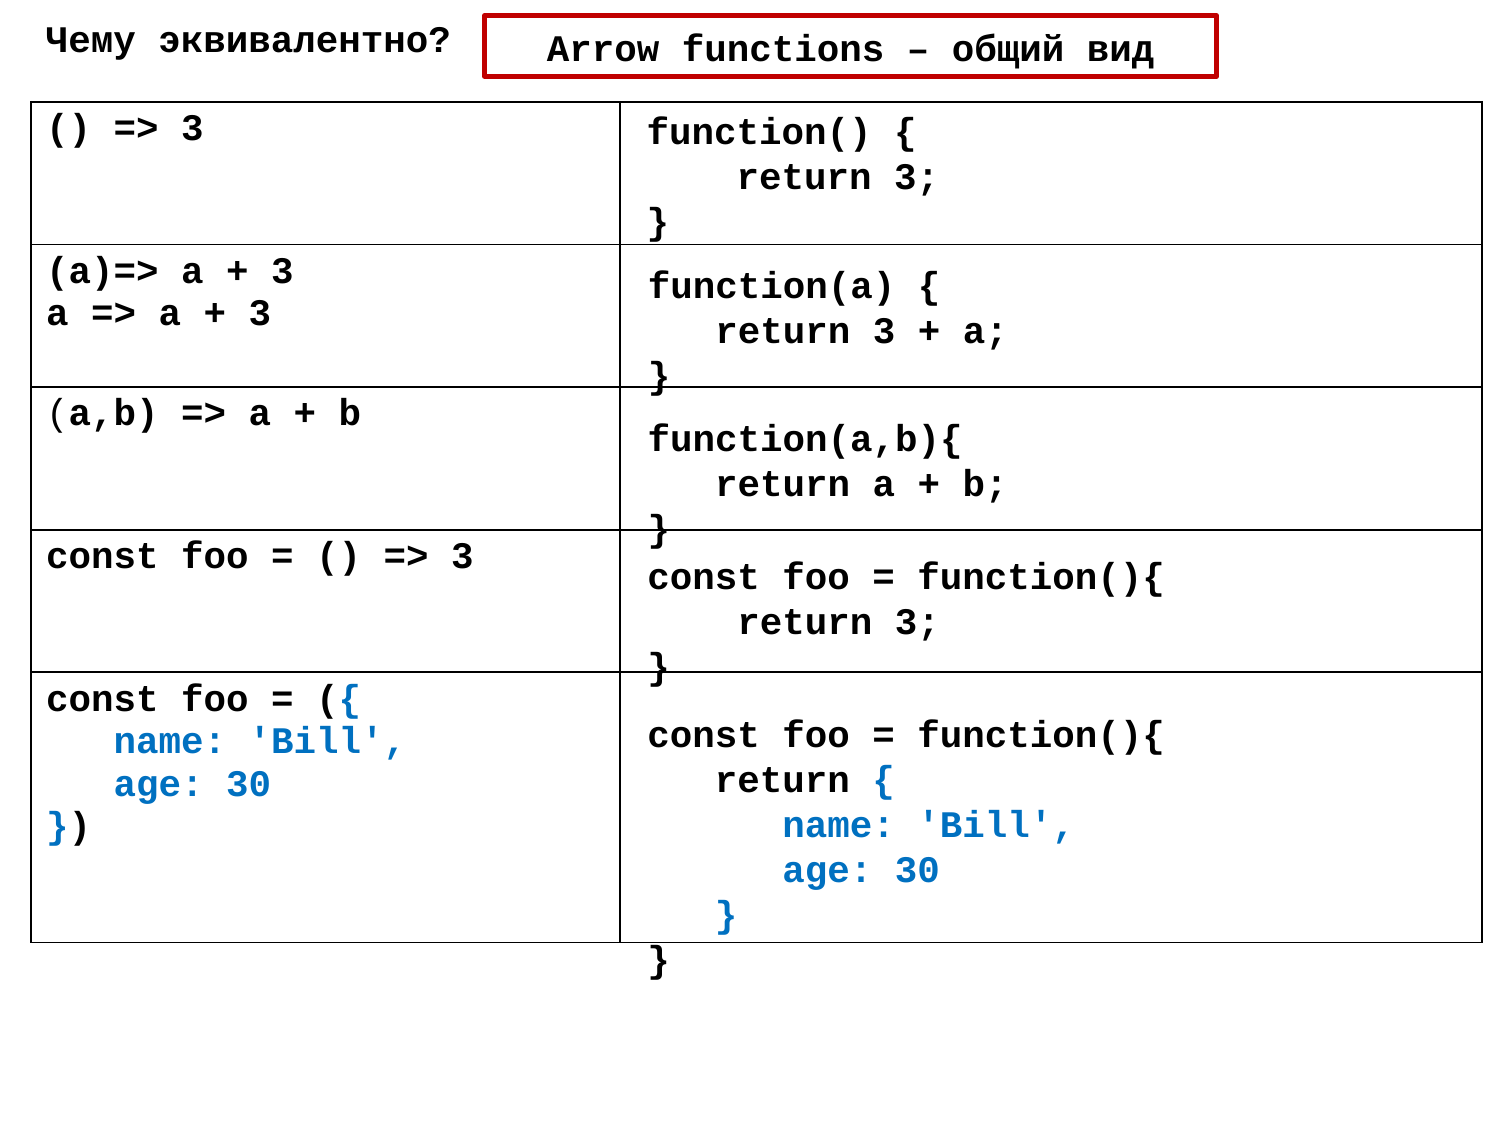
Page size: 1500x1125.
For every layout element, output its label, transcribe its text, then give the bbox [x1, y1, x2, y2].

text_box function(a) { return 3 + a; } [633, 253, 1046, 403]
table_cell const foo = ({ name: 'Bill', age: 30 }) [32, 673, 619, 942]
table_header [1223, 103, 1481, 244]
table_cell => a + 3 a => a + 3 [32, 245, 619, 386]
table_cell [621, 673, 1481, 942]
table_cell [621, 388, 1481, 529]
text_box const foo = function(){ return 3; } [632, 544, 1180, 694]
table_cell (a,b) => a + b [32, 388, 619, 529]
table_cell [621, 245, 1481, 386]
table_cell const foo = () => 3 [32, 531, 619, 671]
table_header () => 3 [32, 103, 619, 244]
text_box Arrow functions – общий вид [480, 11, 1221, 81]
text_box const foo = function(){ return { name: 'Bill', age: 30 } } [632, 703, 1180, 988]
table_header [621, 103, 631, 244]
text_box function(a,b){ return a + b; } [633, 406, 1023, 544]
text_box function() { return 3; } [631, 99, 1223, 250]
table_cell [621, 531, 633, 671]
text_box Чему эквивалентно? [31, 7, 467, 67]
table_cell [1023, 531, 1481, 671]
